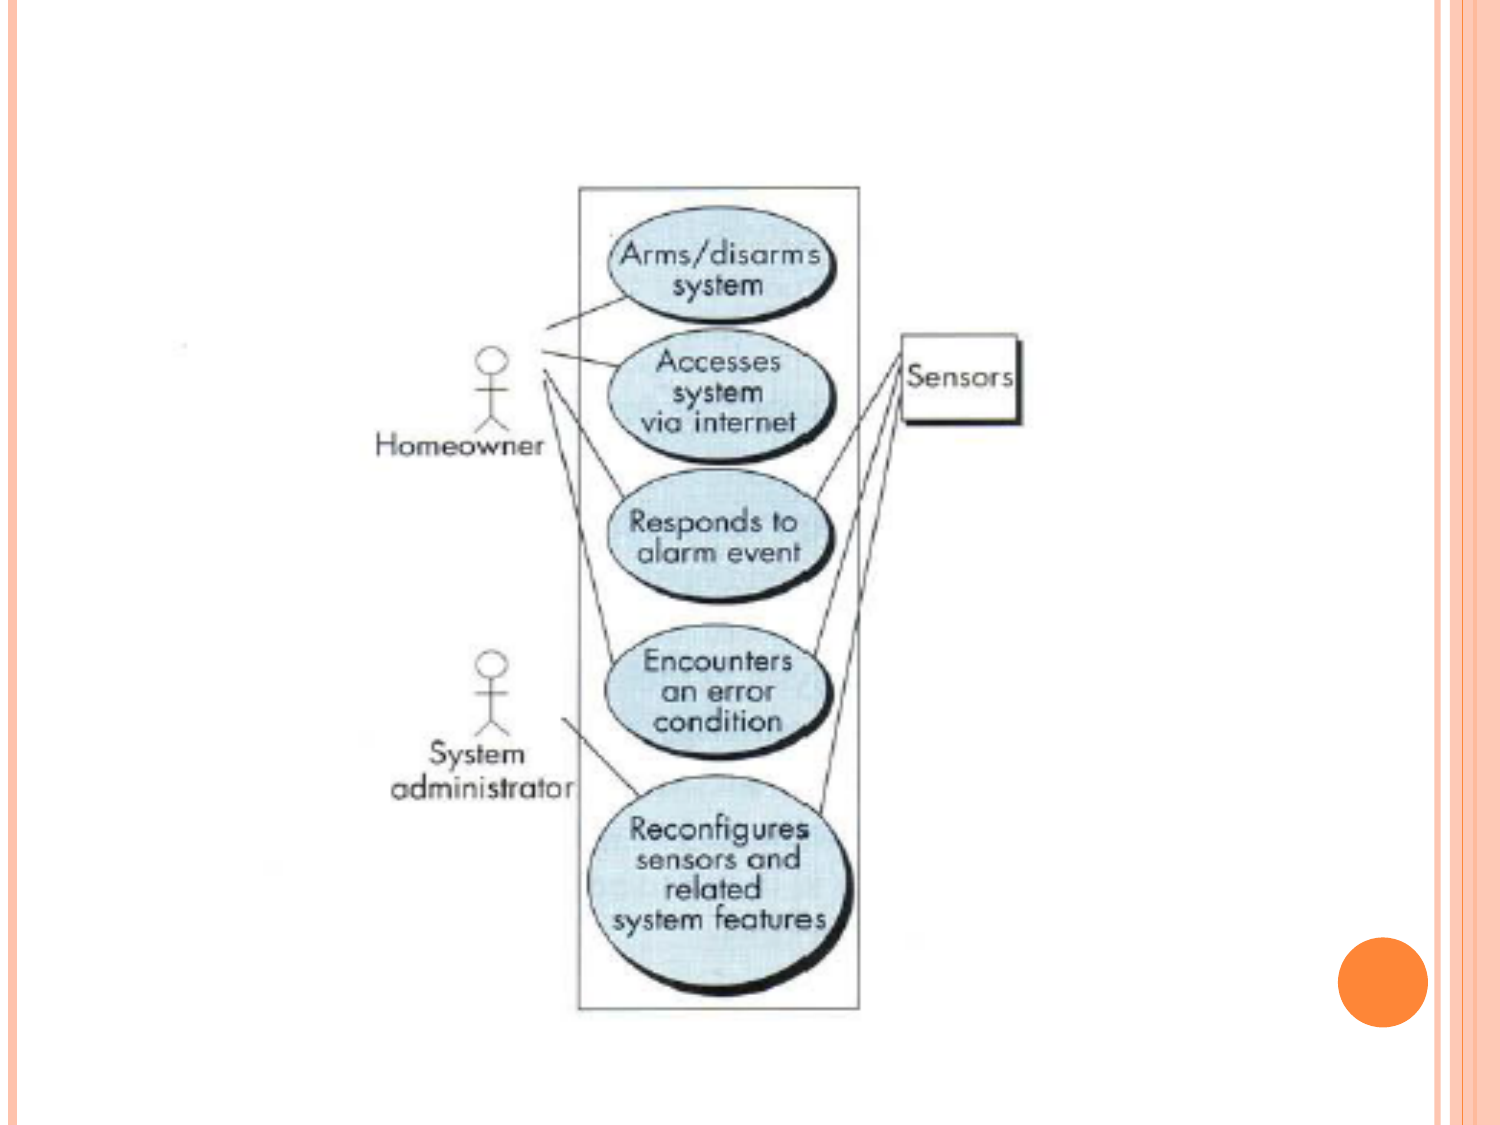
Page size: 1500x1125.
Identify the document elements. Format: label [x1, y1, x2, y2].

picture [162, 174, 1238, 1088]
